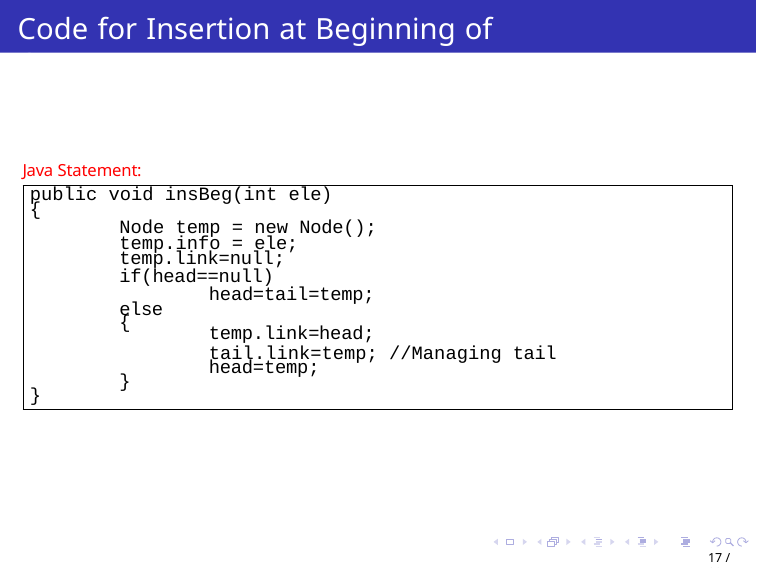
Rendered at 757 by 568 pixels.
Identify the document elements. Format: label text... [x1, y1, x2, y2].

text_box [22, 389, 734, 411]
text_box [21, 185, 734, 287]
text_box Java Statement: [20, 158, 144, 181]
title Code for Insertion at Beginning of CLL [15, 7, 545, 106]
slide_number 17 / 32 [701, 548, 746, 568]
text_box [22, 287, 734, 389]
